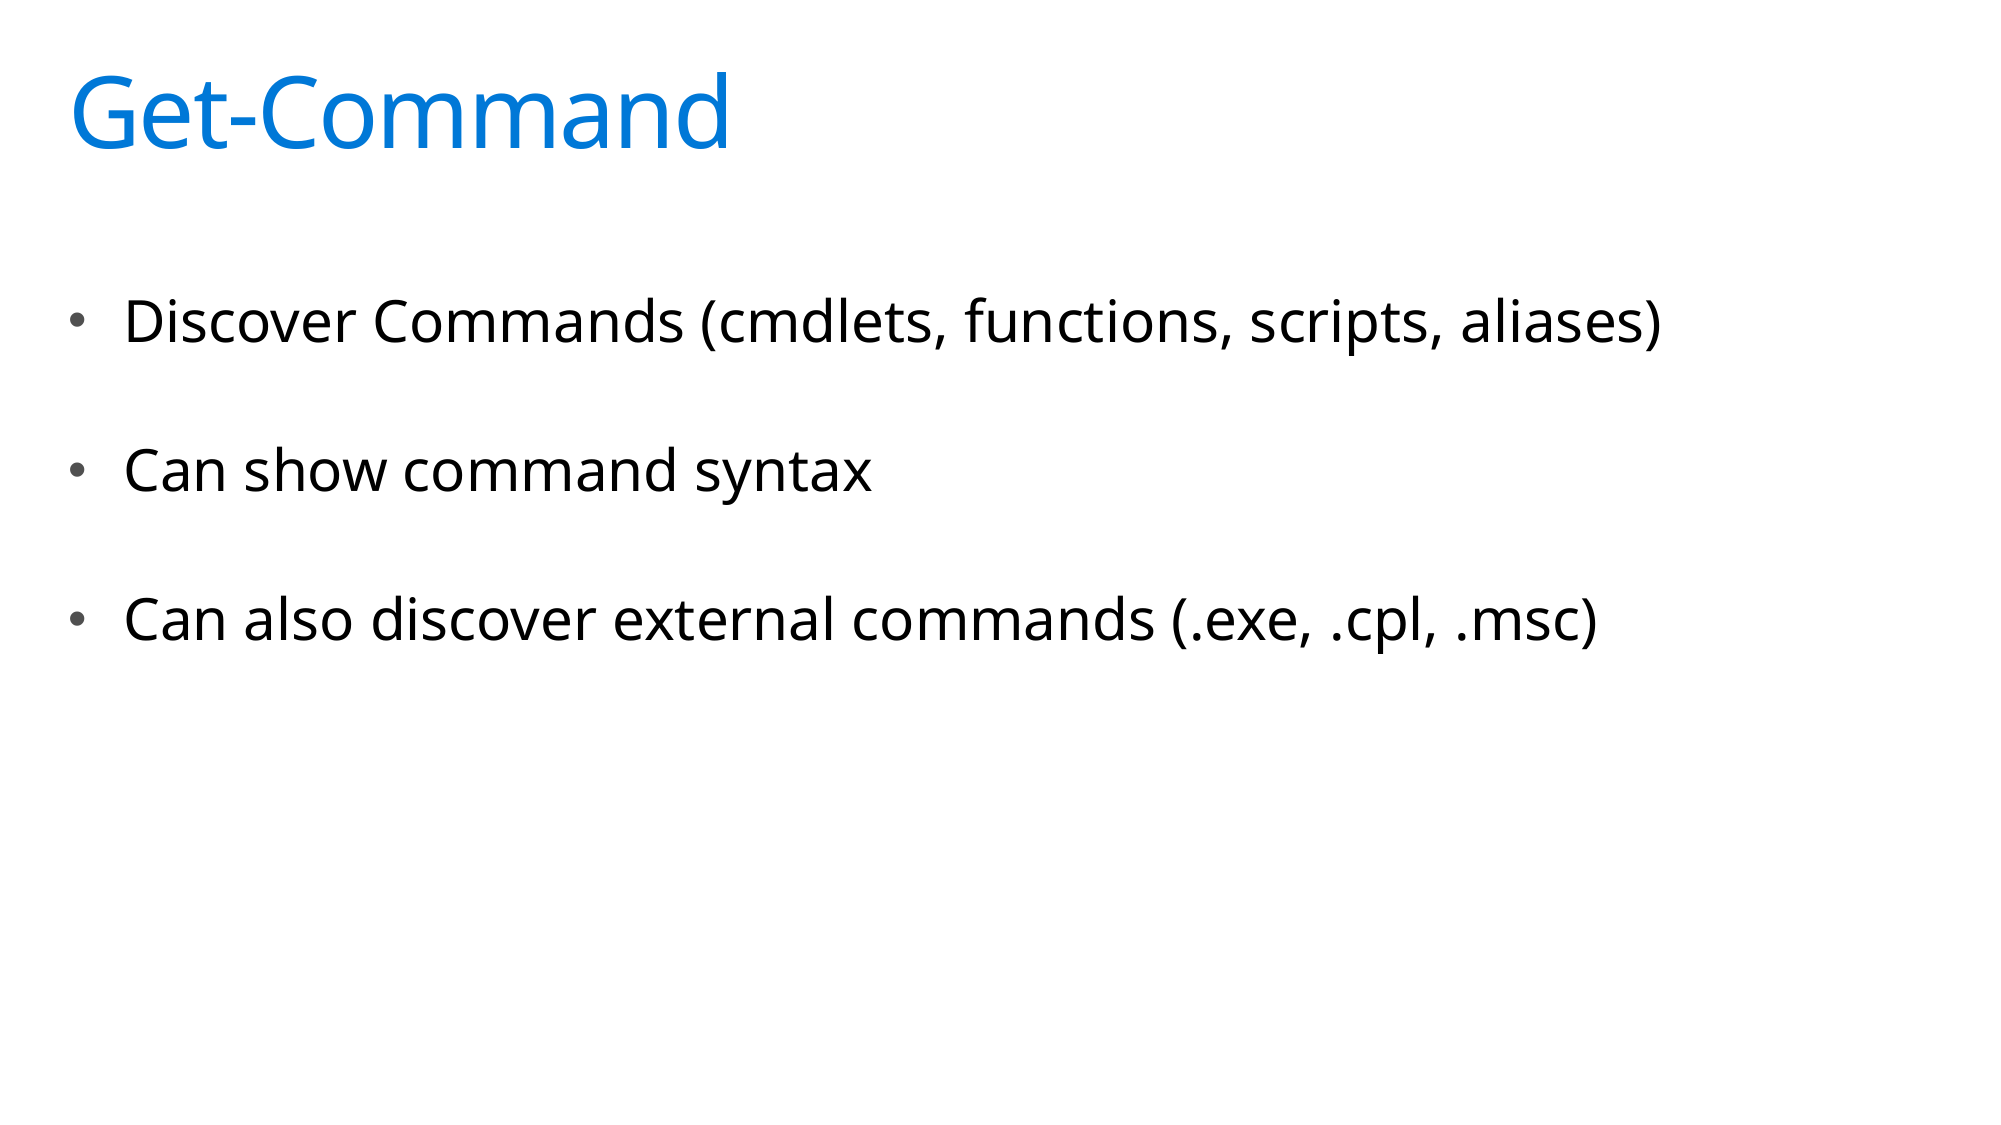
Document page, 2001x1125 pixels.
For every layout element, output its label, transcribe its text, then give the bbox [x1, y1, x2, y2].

list Discover Commands (cmdlets, functions, scripts, aliases) Can show command syntax Can also discover external commands (.exe, .cpl, .msc) [44, 196, 1956, 507]
title Get-Command [44, 47, 1957, 196]
